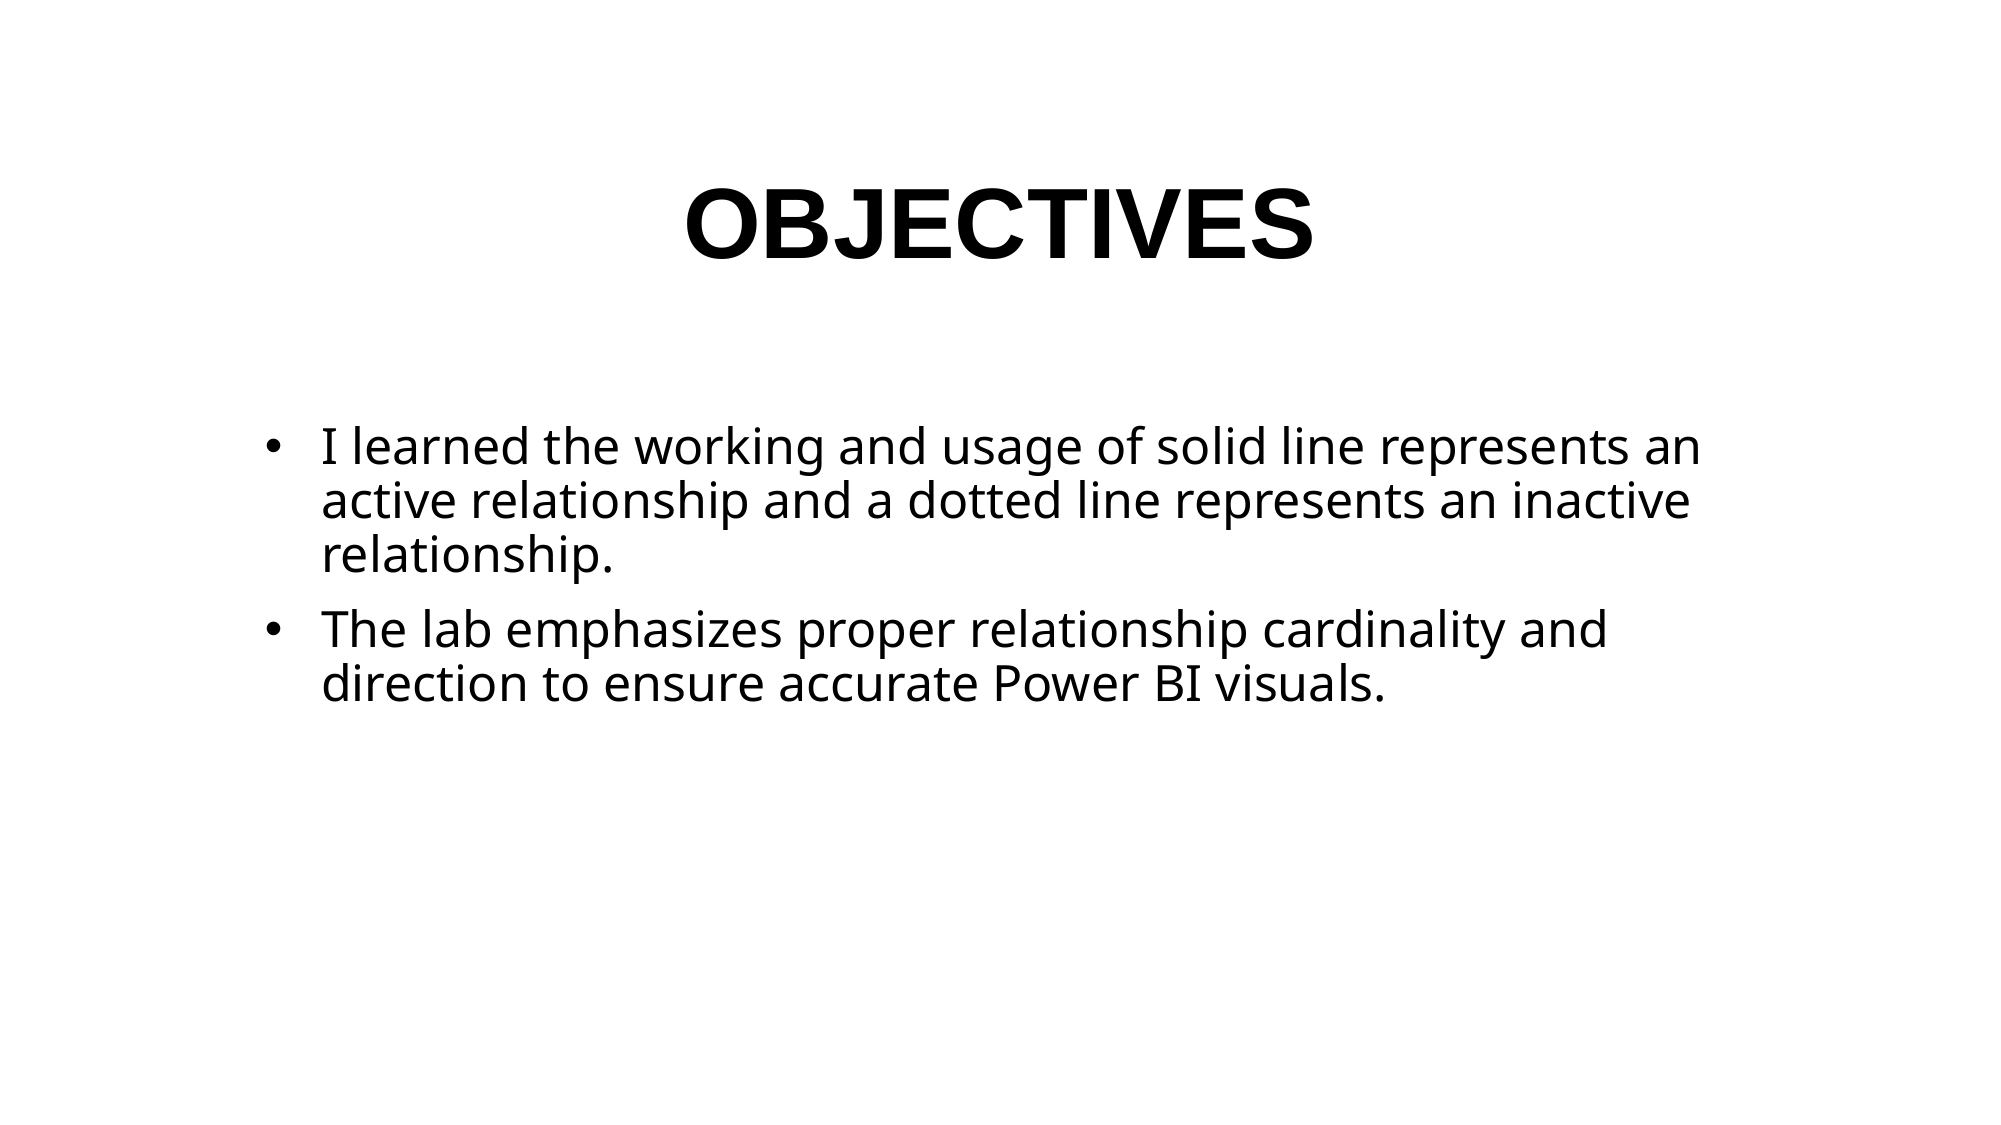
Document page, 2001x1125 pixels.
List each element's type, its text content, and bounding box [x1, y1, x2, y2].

title OBJECTIVES [249, 114, 1750, 288]
subtitle I learned the working and usage of solid line represents an active relationship and a dotted line represents an inactive relationship. The lab emphasizes proper relationship cardinality and direction to ensure accurate Power BI visuals. [249, 413, 1750, 949]
